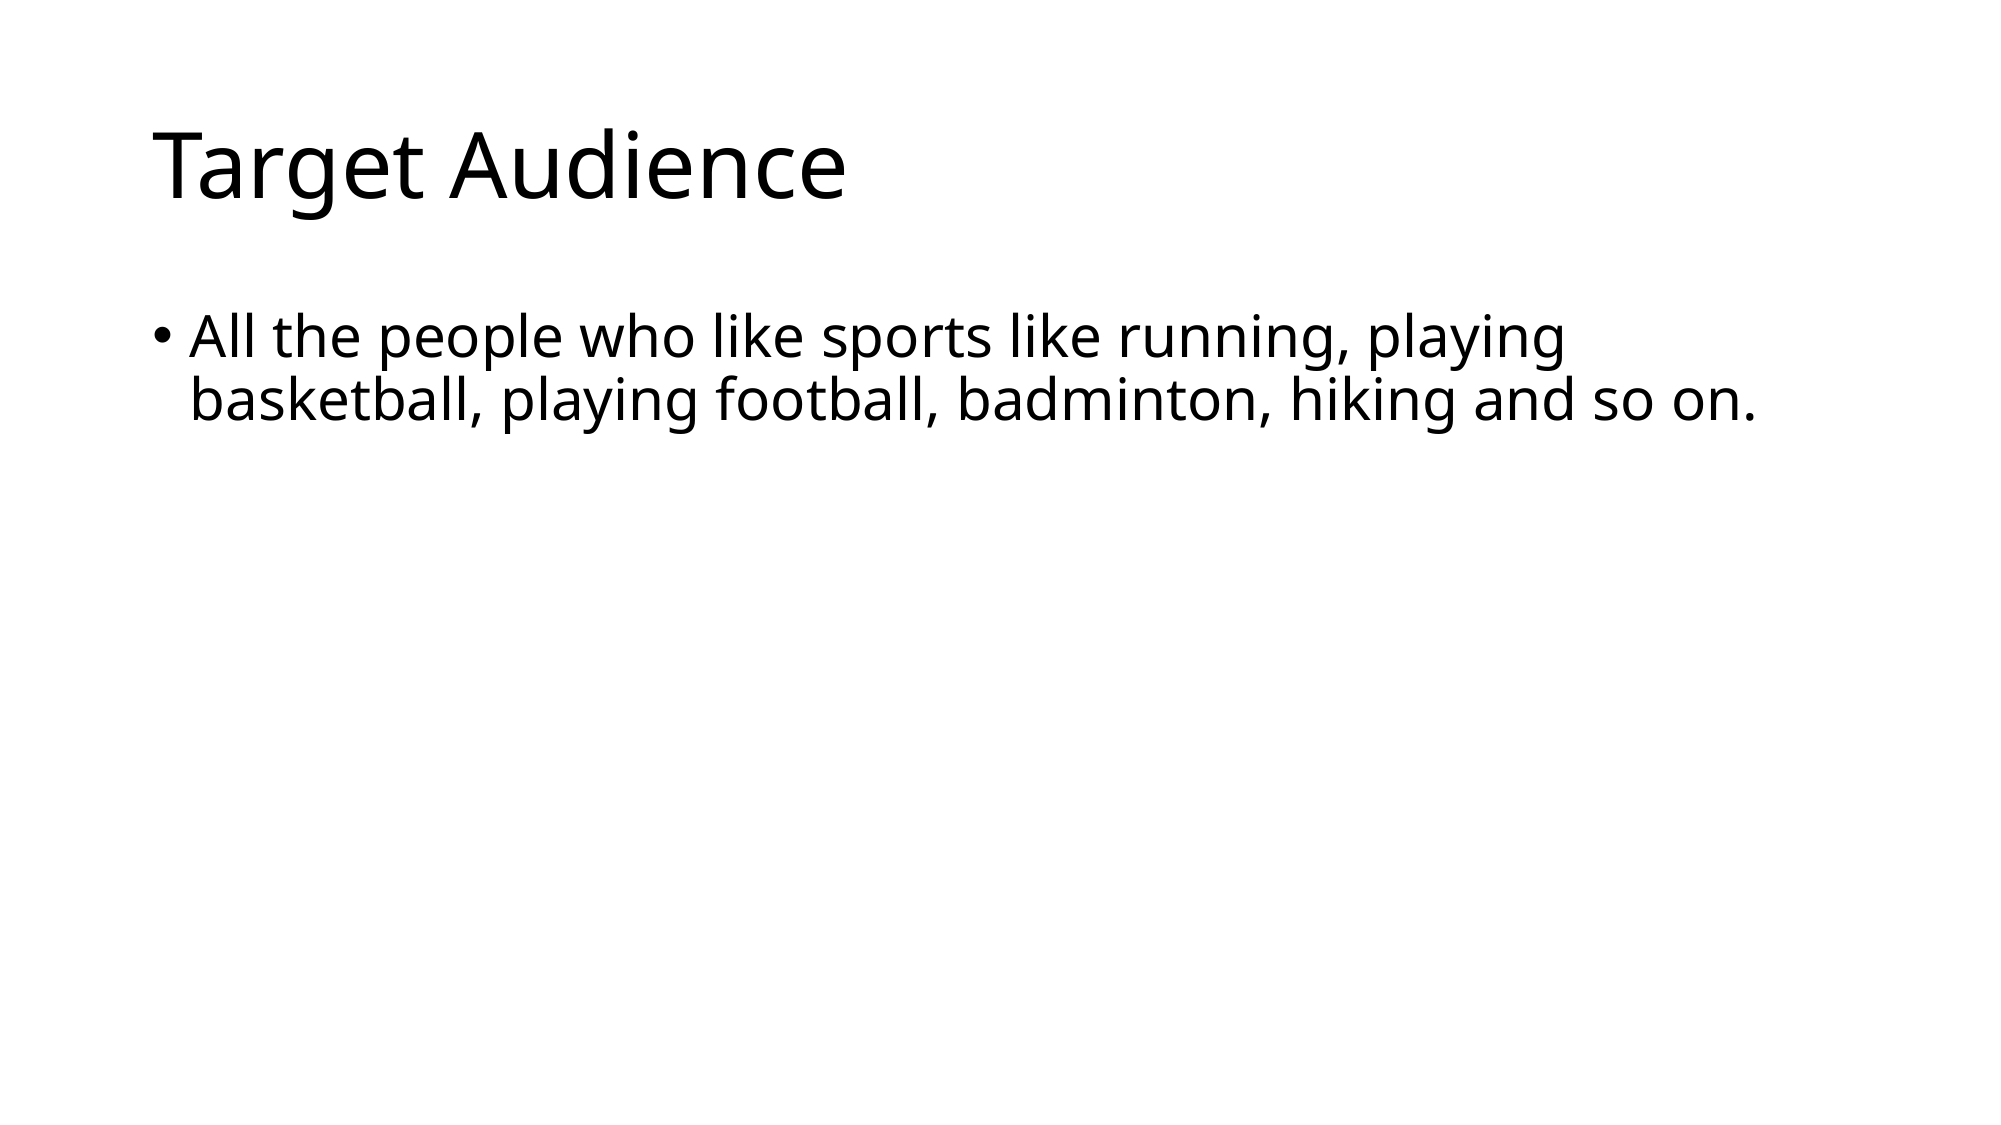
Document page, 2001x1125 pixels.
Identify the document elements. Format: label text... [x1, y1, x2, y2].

list All the people who like sports like running, playing basketball, playing football, badminton, hiking and so on. [137, 299, 1863, 1014]
title Target Audience [137, 59, 1863, 278]
